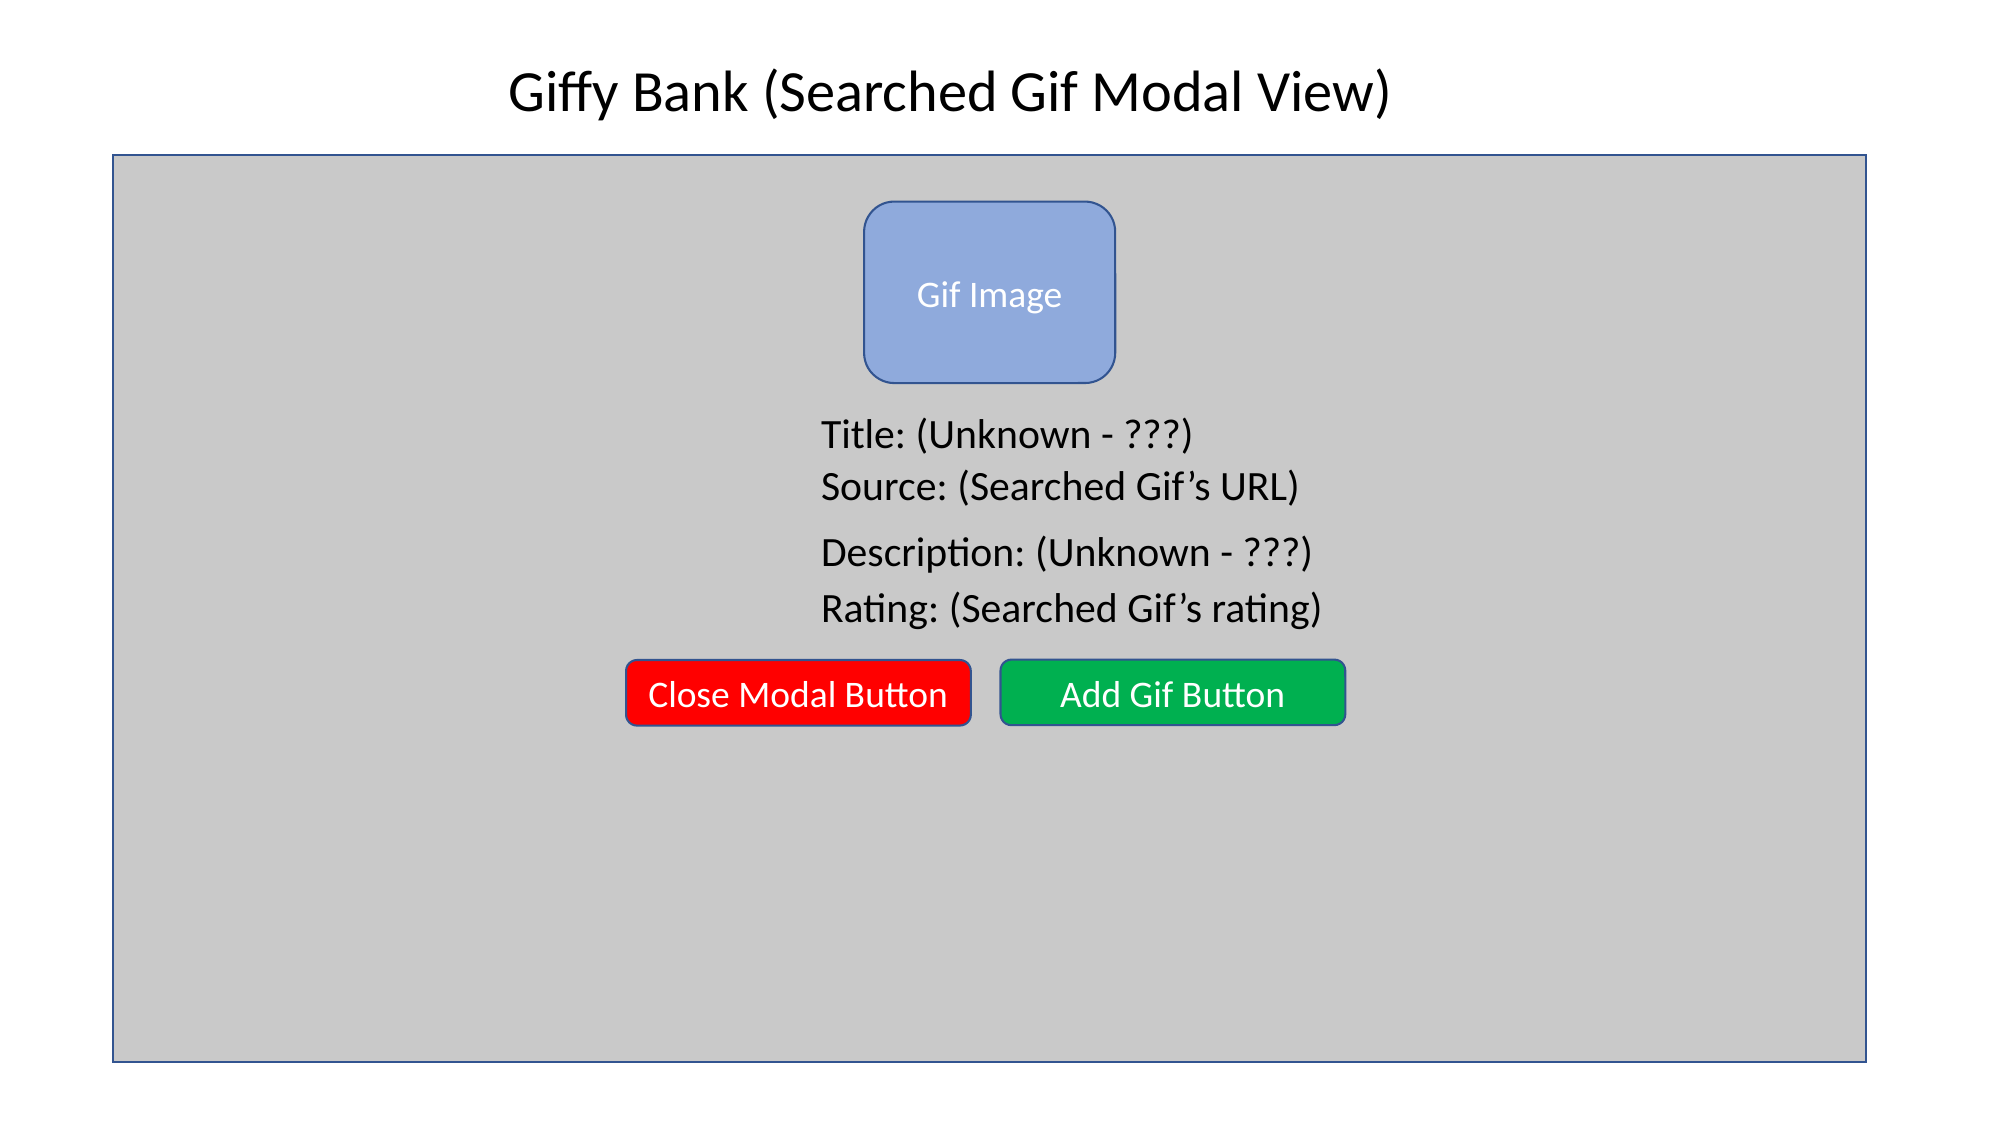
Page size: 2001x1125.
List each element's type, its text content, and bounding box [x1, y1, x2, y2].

text_box Title: (Unknown - ???) [806, 399, 1346, 451]
text_box Source: (Searched Gif’s URL) [806, 451, 1493, 517]
text_box Close Modal Button [625, 658, 972, 727]
text_box Rating: (Searched Gif’s rating) [806, 573, 1476, 639]
text_box Add Gif Button [999, 658, 1347, 727]
text_box Description: (Unknown - ???) [806, 517, 1476, 573]
text_box Giffy Bank (Searched Gif Modal View) [493, 45, 1507, 131]
text_box Gif Image [863, 200, 1117, 385]
text_box [112, 154, 1867, 1063]
